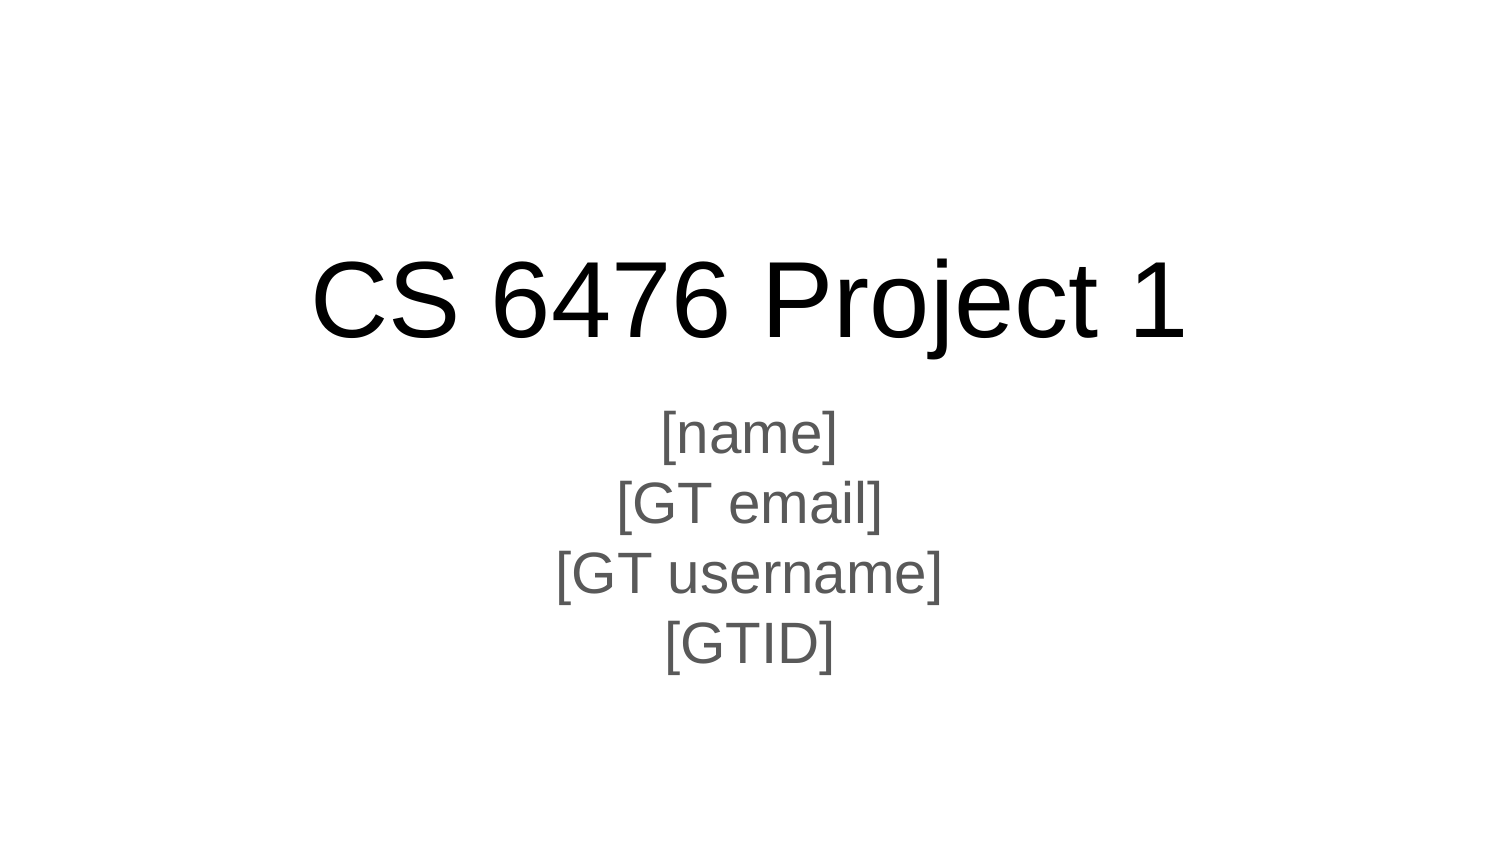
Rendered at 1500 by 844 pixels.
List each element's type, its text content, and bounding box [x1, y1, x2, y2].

subtitle [name] [GT email] [GT username] [GTID] [51, 380, 1449, 676]
title CS 6476 Project 1 [51, 37, 1449, 375]
